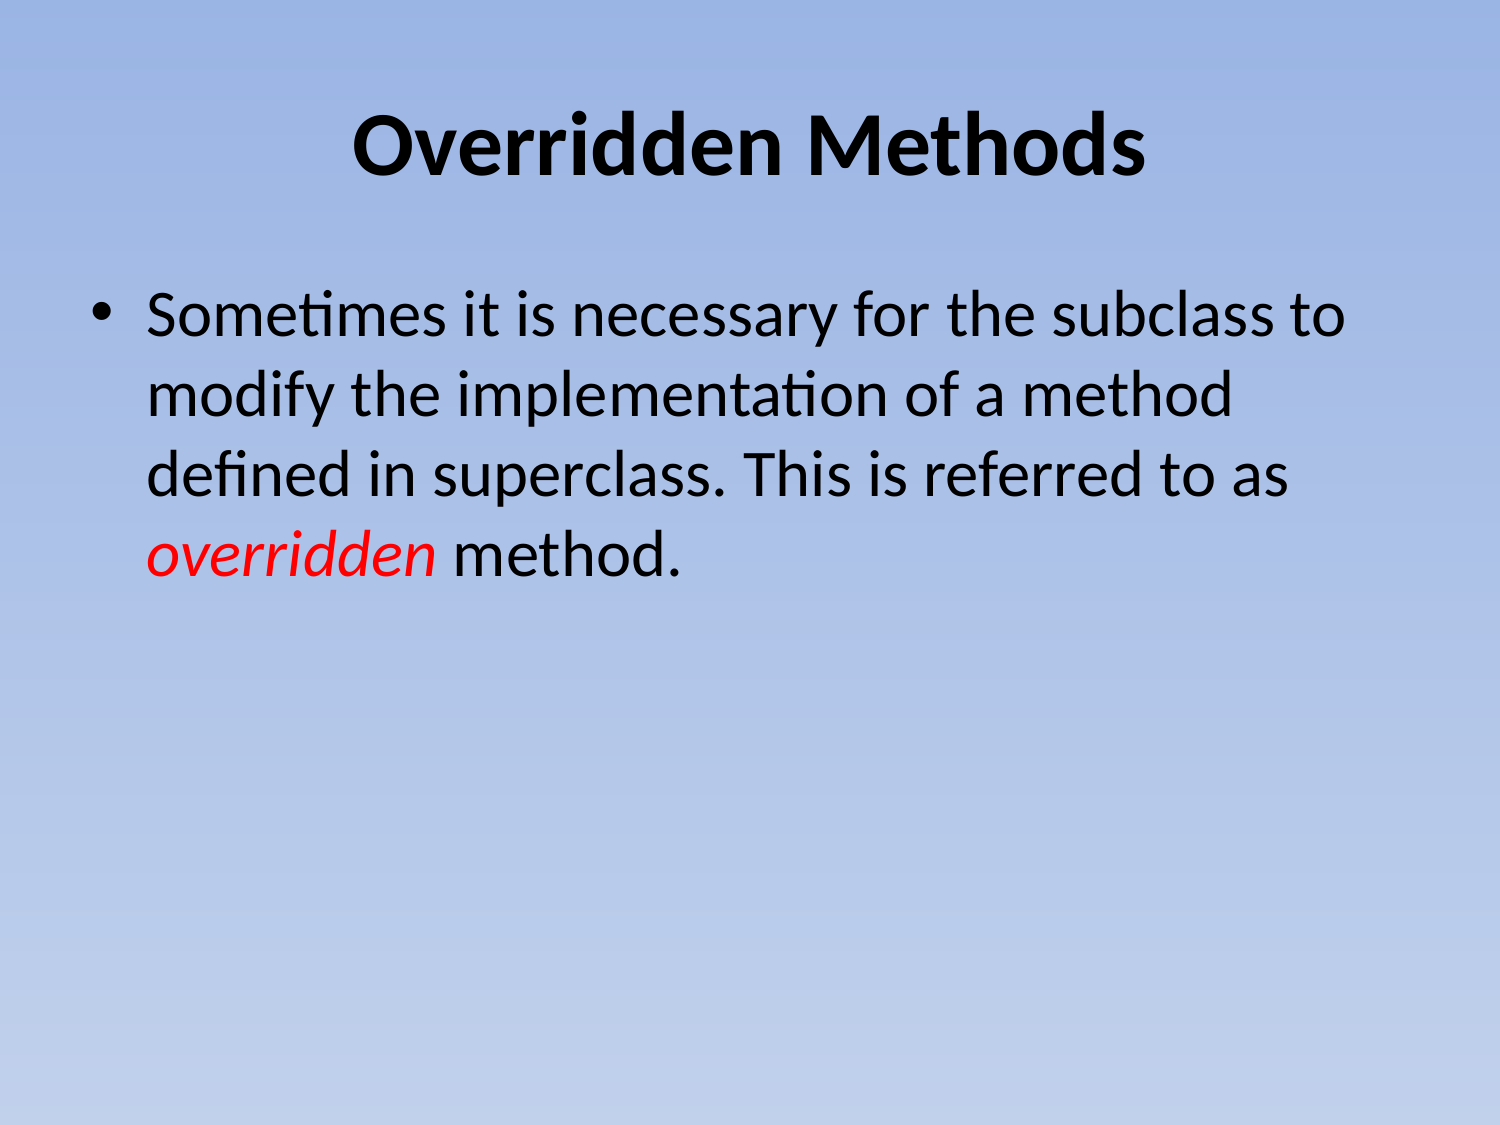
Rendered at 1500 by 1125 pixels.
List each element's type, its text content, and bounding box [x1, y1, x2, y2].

title Overridden Methods [75, 45, 1425, 233]
list Sometimes it is necessary for the subclass to modify the implementation of a method defined in superclass. This is referred to as overridden method. [75, 262, 1425, 1005]
